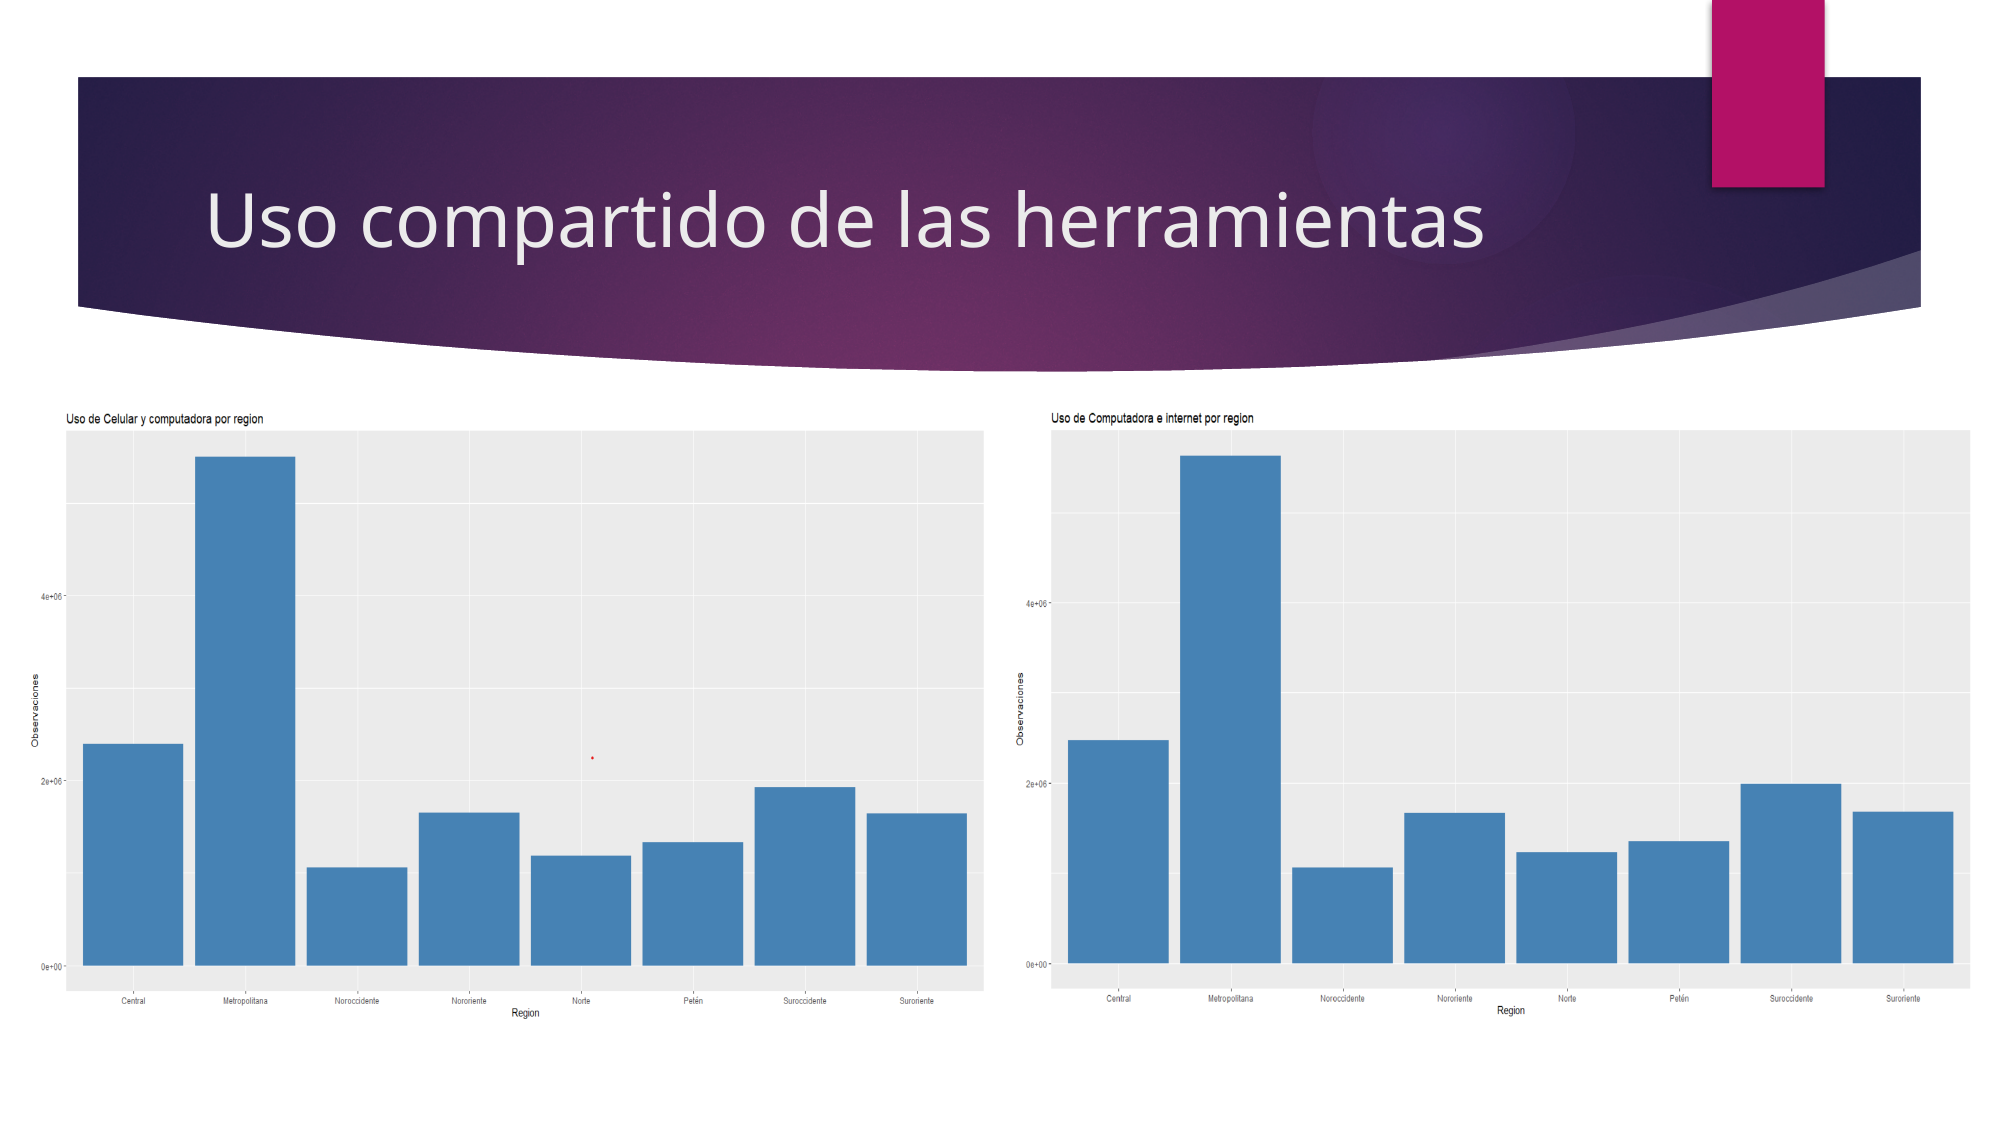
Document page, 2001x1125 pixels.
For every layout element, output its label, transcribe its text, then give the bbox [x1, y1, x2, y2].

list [25, 407, 988, 1020]
picture [1012, 407, 1975, 1020]
title Uso compartido de las herramientas [189, 159, 1627, 276]
